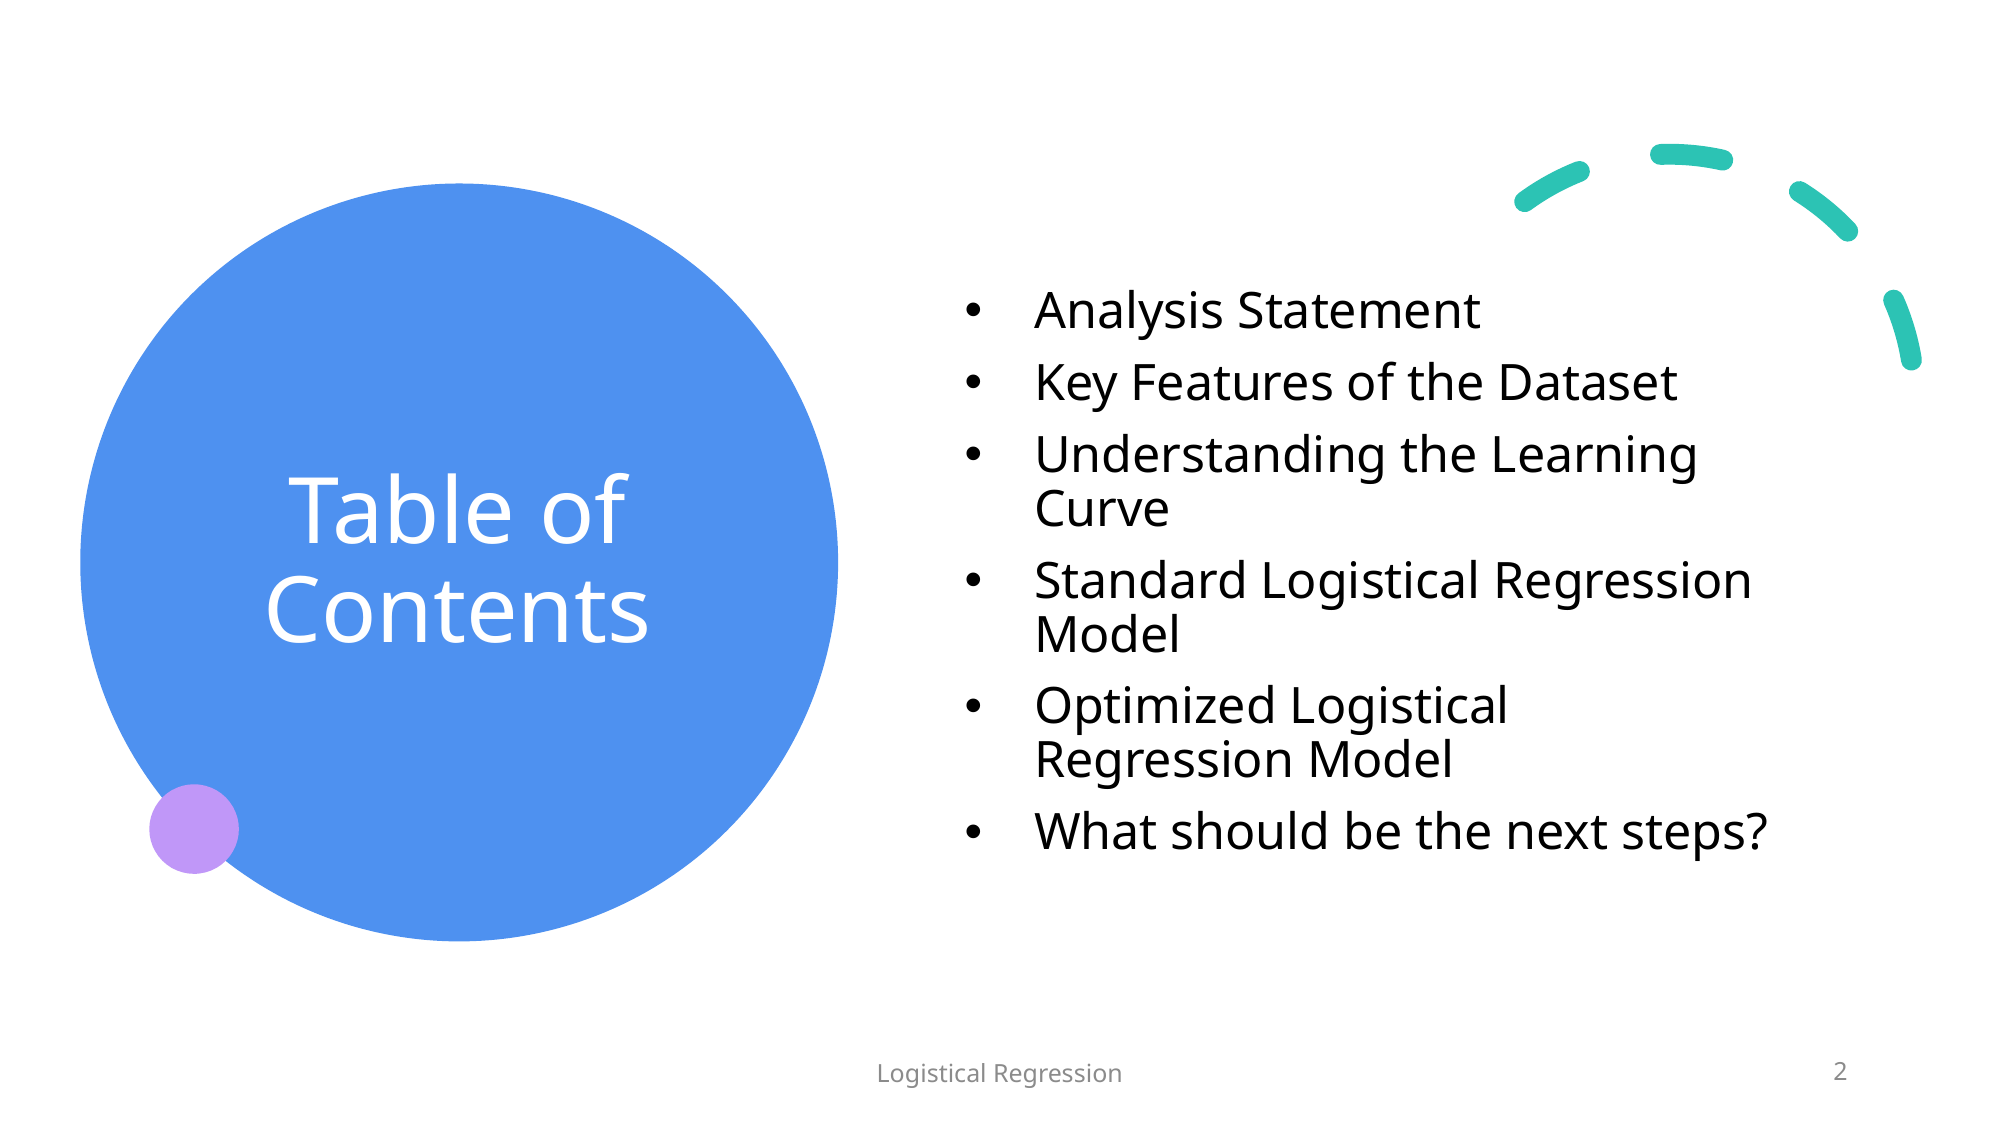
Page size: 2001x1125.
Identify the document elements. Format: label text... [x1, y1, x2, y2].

slide_number 2 [1412, 1042, 1863, 1103]
footer Logistical Regression [662, 1042, 1338, 1103]
list Analysis Statement Key Features of the Dataset Understanding the Learning Curve Standard Logistical Regression Model Optimized Logistical Regression Model What should be the next steps? [949, 250, 1788, 896]
title Table of Contents [191, 229, 723, 897]
